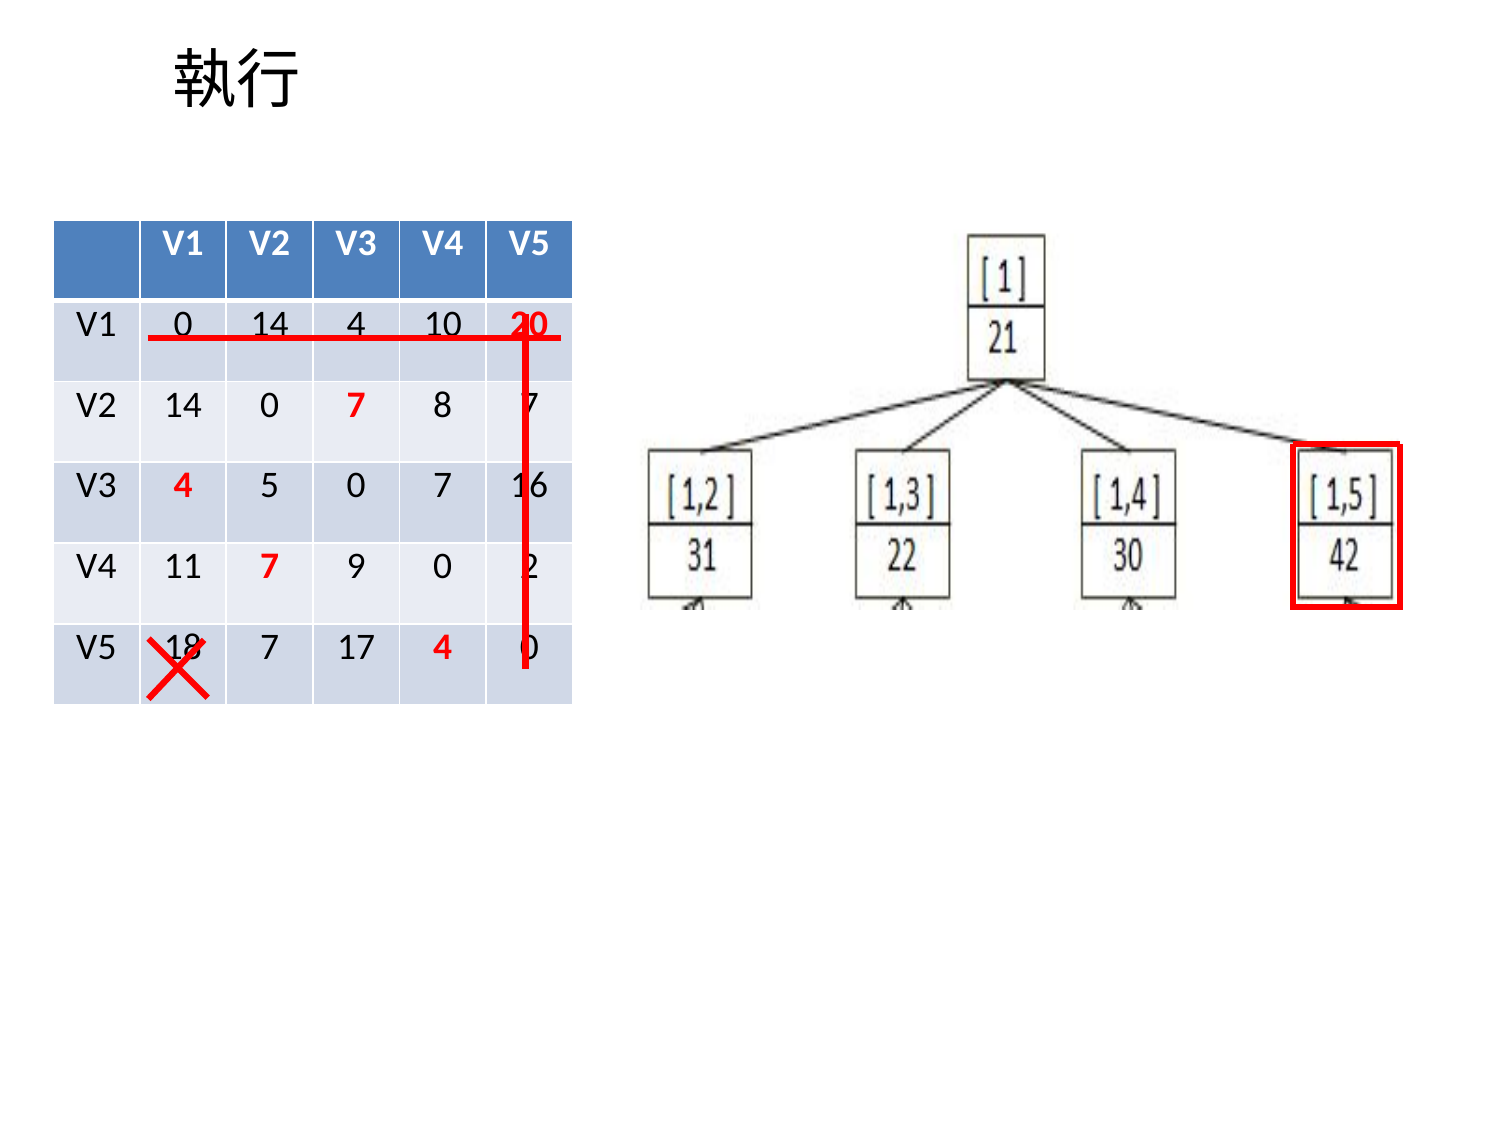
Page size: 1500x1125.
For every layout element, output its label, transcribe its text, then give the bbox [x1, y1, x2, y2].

table_cell 0 [141, 303, 225, 381]
table_cell 0 [565, 625, 572, 704]
table_cell 14 [227, 303, 312, 312]
table_cell 2 [566, 544, 572, 623]
table_cell V1 [54, 303, 139, 381]
table_header V1 [141, 221, 225, 298]
table_cell V2 [54, 382, 139, 461]
table_cell V3 [54, 463, 139, 542]
table_cell 7 [566, 382, 572, 461]
table_cell V4 [54, 544, 139, 623]
table_header V2 [227, 221, 312, 298]
table_cell 4 [314, 303, 399, 312]
table_header V4 [400, 221, 485, 298]
title 執行 [29, 30, 445, 124]
table_header V5 [487, 221, 572, 298]
picture [596, 184, 1425, 610]
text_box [147, 314, 562, 700]
table_cell 10 [400, 303, 485, 312]
table_header [54, 221, 139, 298]
table_header V3 [314, 221, 399, 298]
table_cell 16 [566, 463, 572, 542]
table_cell 20 [487, 303, 572, 381]
table_cell V5 [54, 625, 139, 704]
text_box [1293, 444, 1400, 610]
